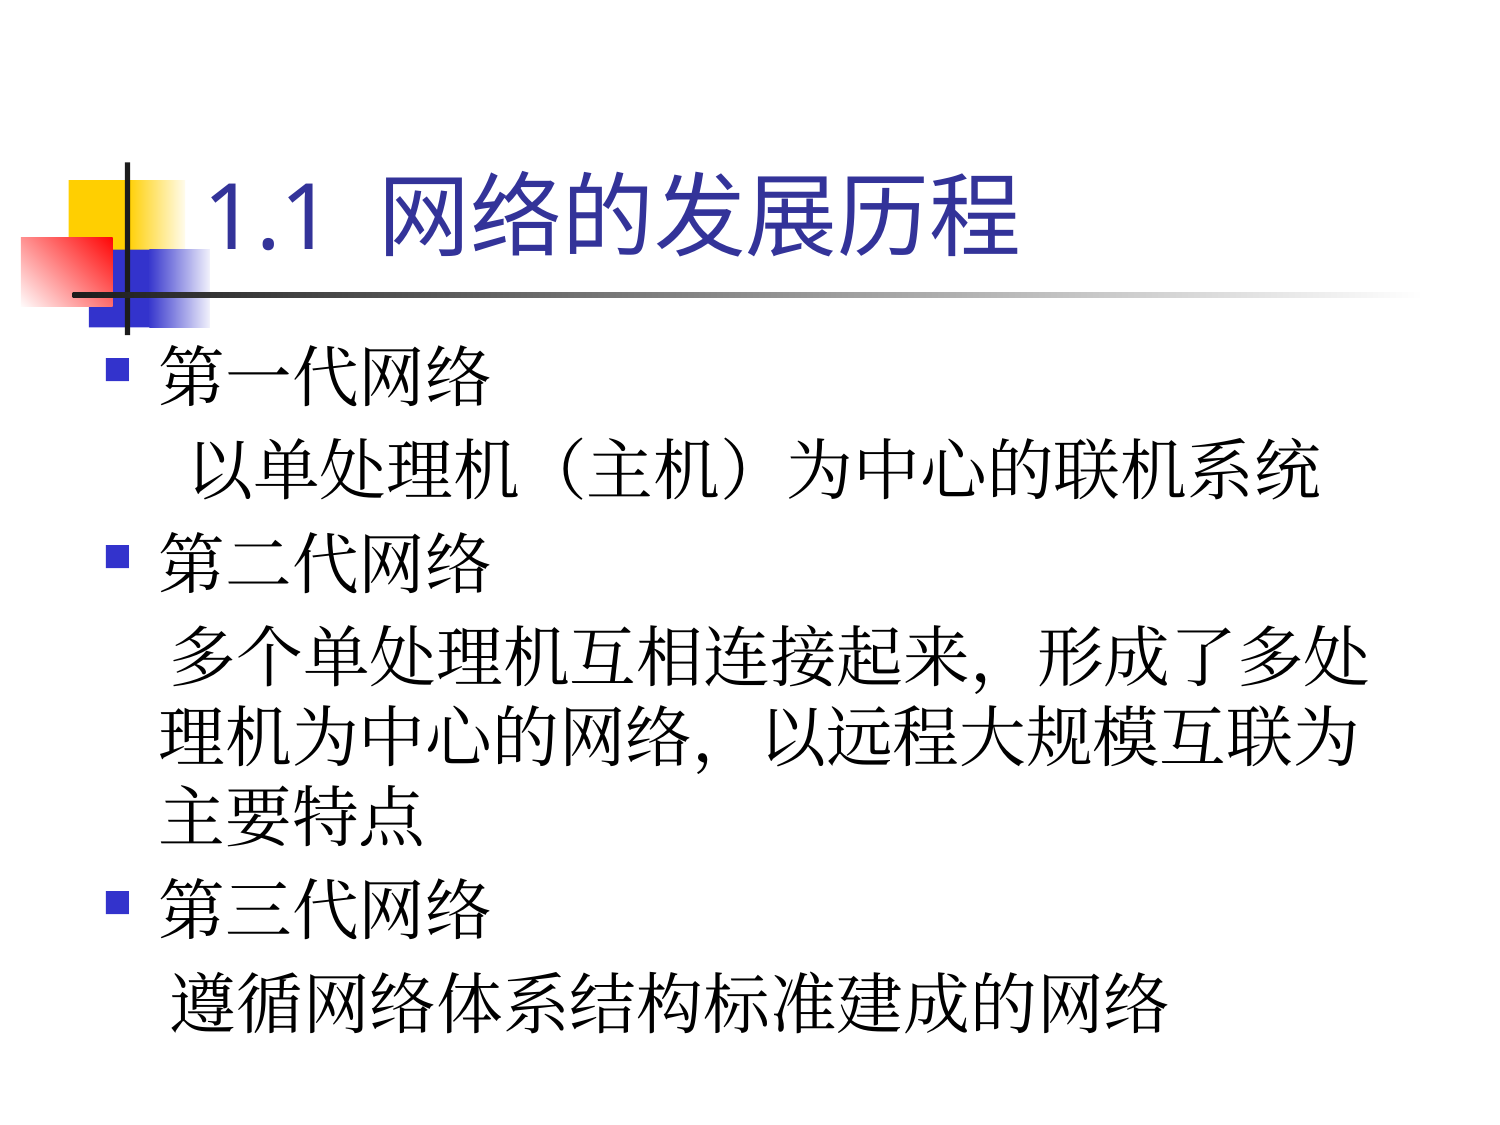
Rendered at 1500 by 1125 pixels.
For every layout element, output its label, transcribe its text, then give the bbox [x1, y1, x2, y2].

list 第一代网络 以单处理机（主机）为中心的联机系统 第二代网络 多个单处理机互相连接起来，形成了多处理机为中心的网络，以远程大规模互联为主要特点 第三代网络 遵循网络体系结构标准建成的网络 [87, 327, 1438, 1125]
title 1.1 网络的发展历程 [188, 34, 1468, 276]
